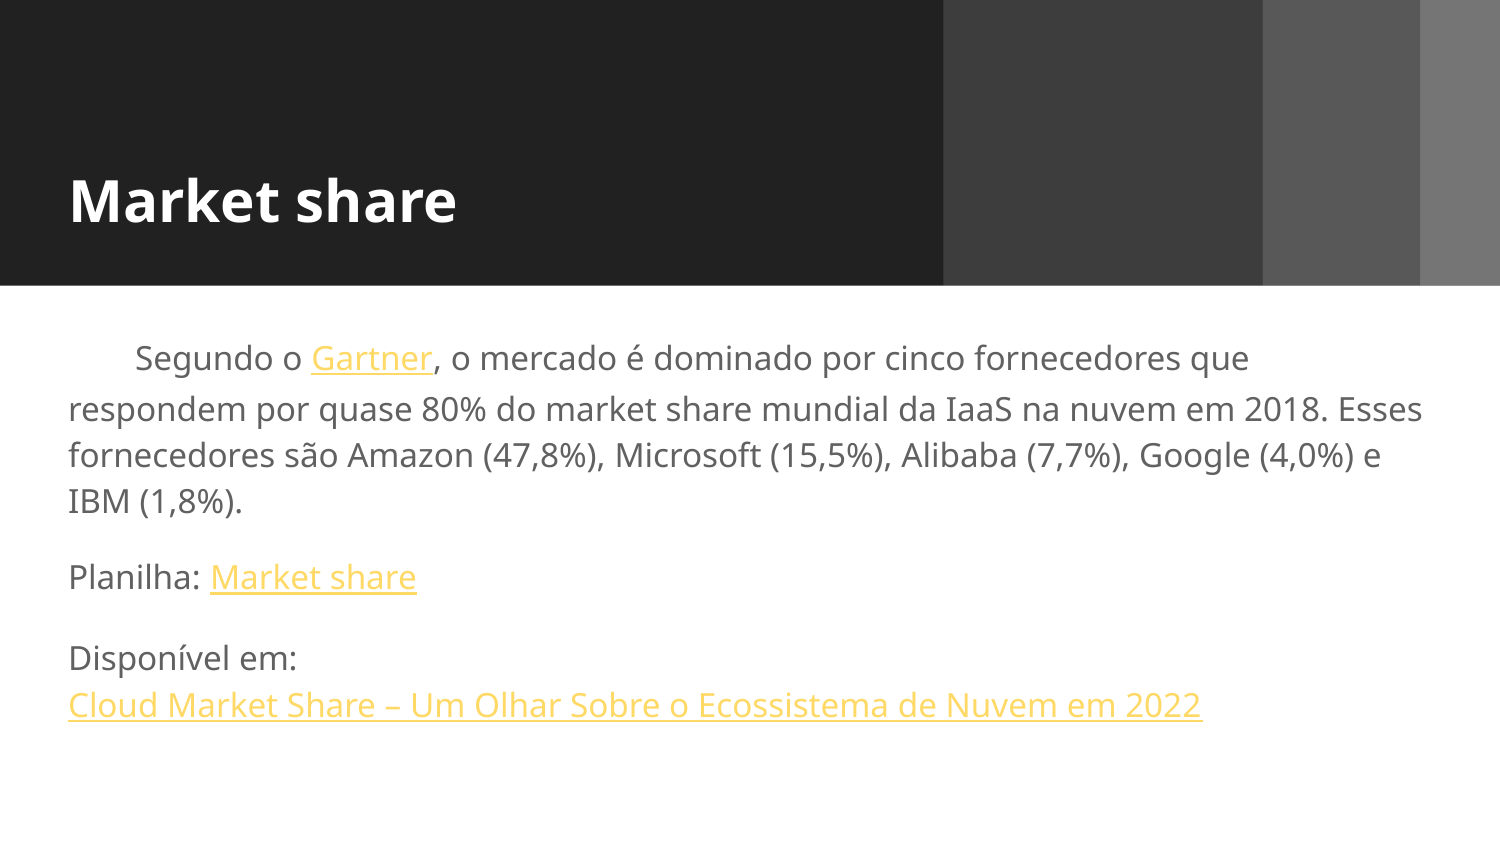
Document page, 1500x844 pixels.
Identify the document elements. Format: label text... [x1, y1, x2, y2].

title Market share [53, 24, 914, 250]
list Segundo o Gartner, o mercado é dominado por cinco fornecedores que respondem por quase 80% do market share mundial da IaaS na nuvem em 2018. Esses fornecedores são Amazon (47,8%), Microsoft (15,5%), Alibaba (7,7%), Google (4,0%) e IBM (1,8%). Planilha: Market share Disponível em: Cloud Market Share – Um Olhar Sobre o Ecossistema de Nuvem em 2022 [53, 315, 1447, 747]
